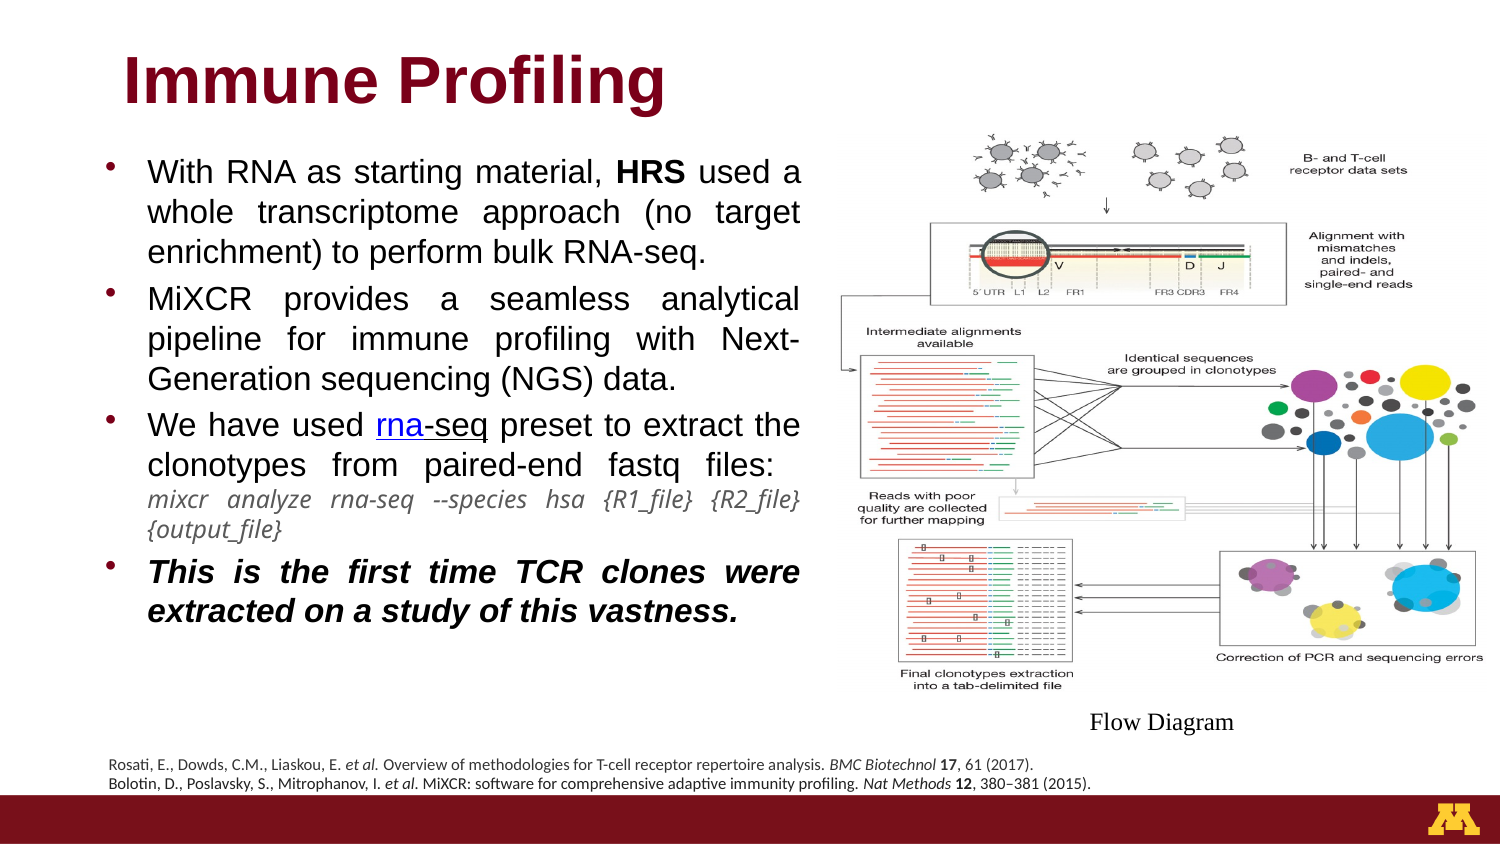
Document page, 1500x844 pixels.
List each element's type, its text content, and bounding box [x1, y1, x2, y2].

text_box Flow Diagram [1049, 700, 1275, 744]
list With RNA as starting material, HRS used a whole transcriptome approach (no target enrichment) to perform bulk RNA-seq. MiXCR provides a seamless analytical pipeline for immune profiling with Next-Generation sequencing (NGS) data. We have used rna-seq preset to extract the clonotypes from paired-end fastq files: mixcr analyze rna-seq --species hsa {R1_file} {R2_file} {output_file} This is the first time TCR clones were extracted on a study of this vastness. [93, 144, 813, 660]
title Immune Profiling [112, 21, 1450, 132]
picture [0, 795, 1500, 844]
picture [837, 130, 1487, 692]
text_box Rosati, E., Dowds, C.M., Liaskou, E. et al. Overview of methodologies for T-cell receptor repertoire analysis. BMC Biotechnol 17, 61 (2017). Bolotin, D., Poslavsky, S., Mitrophanov, I. et al. MiXCR: software for comprehensive adaptive immunity profiling. Nat Methods 12, 380–381 (2015). [93, 746, 1132, 821]
